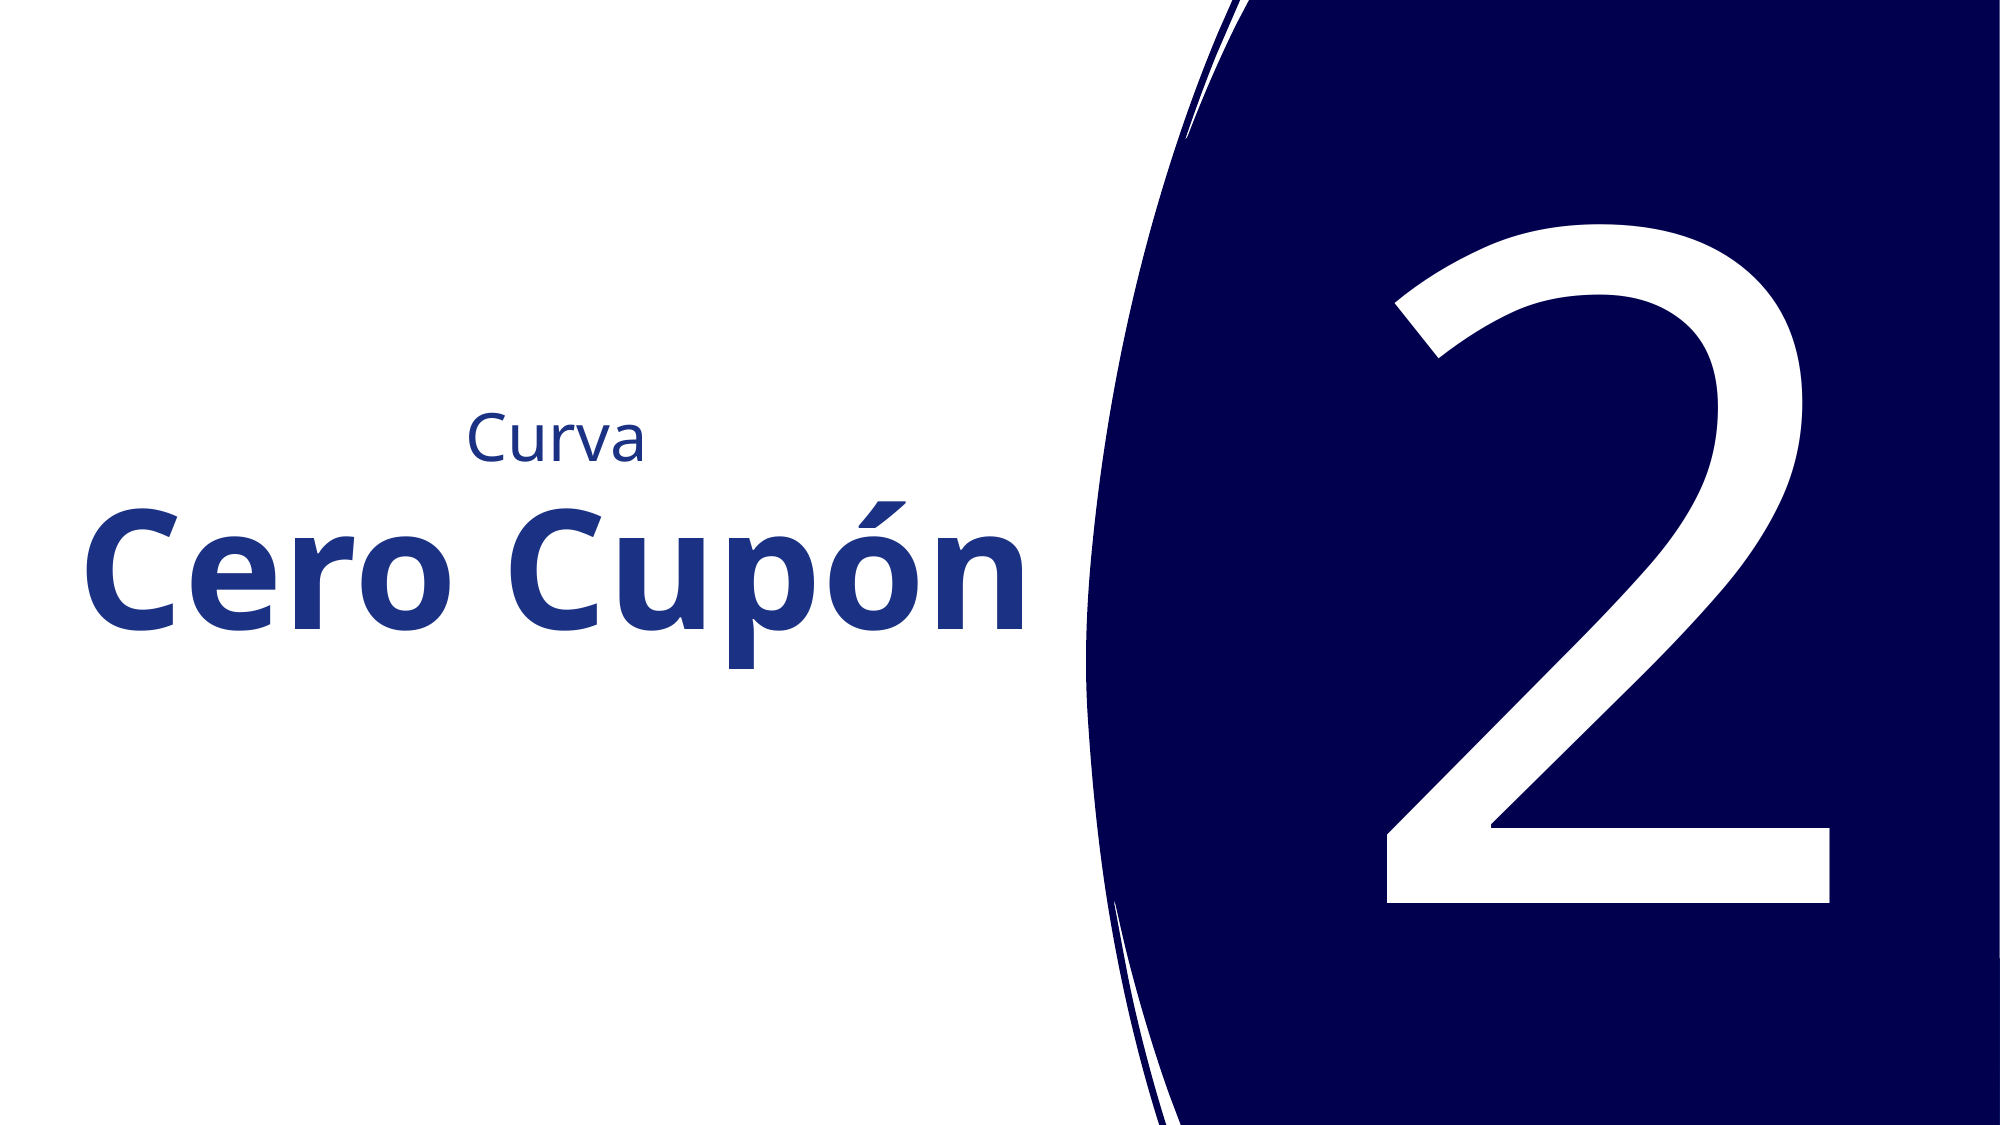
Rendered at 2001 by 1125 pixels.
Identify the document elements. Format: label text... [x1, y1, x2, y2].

text_box Cero Cupón [53, 455, 1060, 670]
picture [1085, 0, 2000, 1125]
text_box Curva [242, 387, 871, 482]
